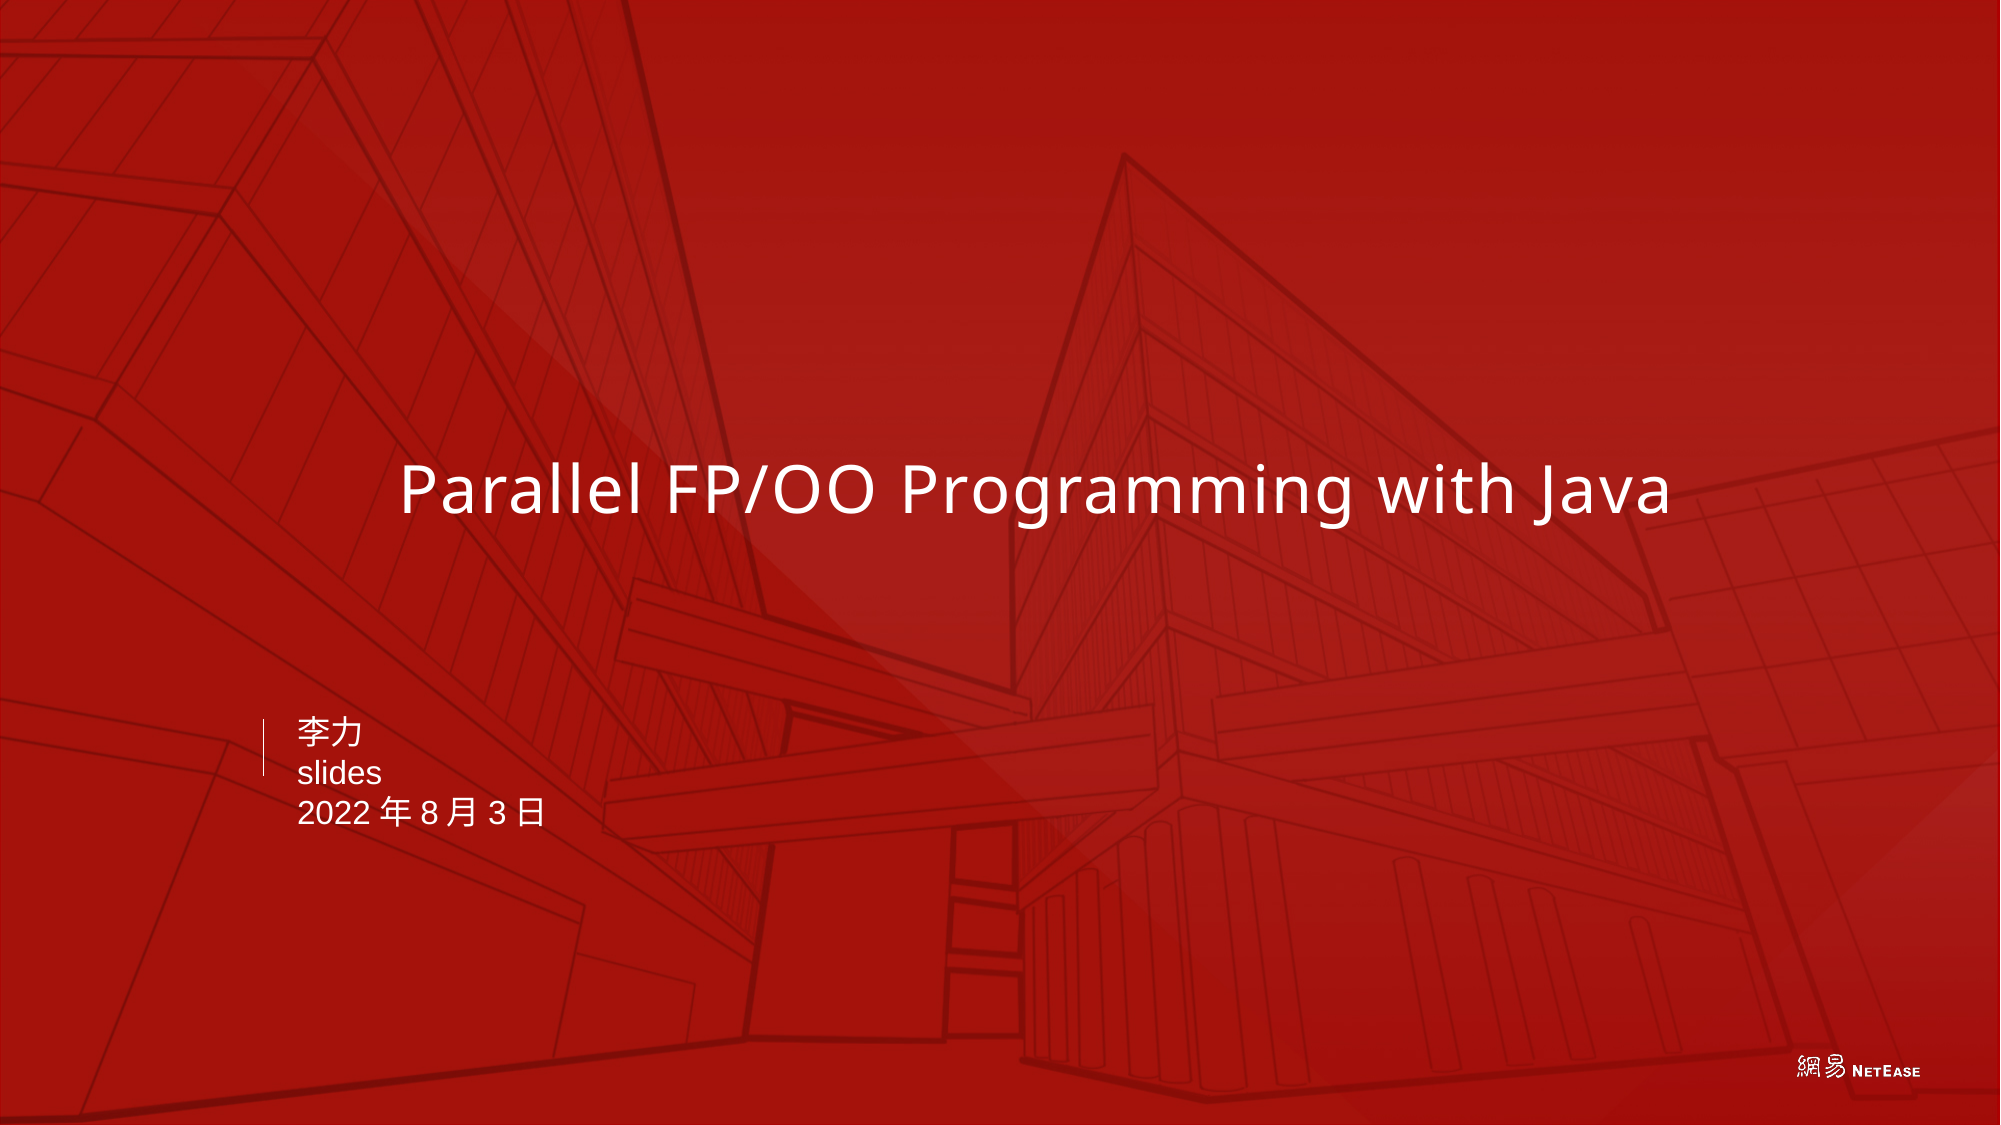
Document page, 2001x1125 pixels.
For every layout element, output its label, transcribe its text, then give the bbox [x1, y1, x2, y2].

text_box Parallel FP/OO Programming with Java [35, 439, 2000, 535]
text_box 李力 slides 2022年8月3日 [282, 704, 1026, 839]
picture [0, 0, 2000, 1125]
